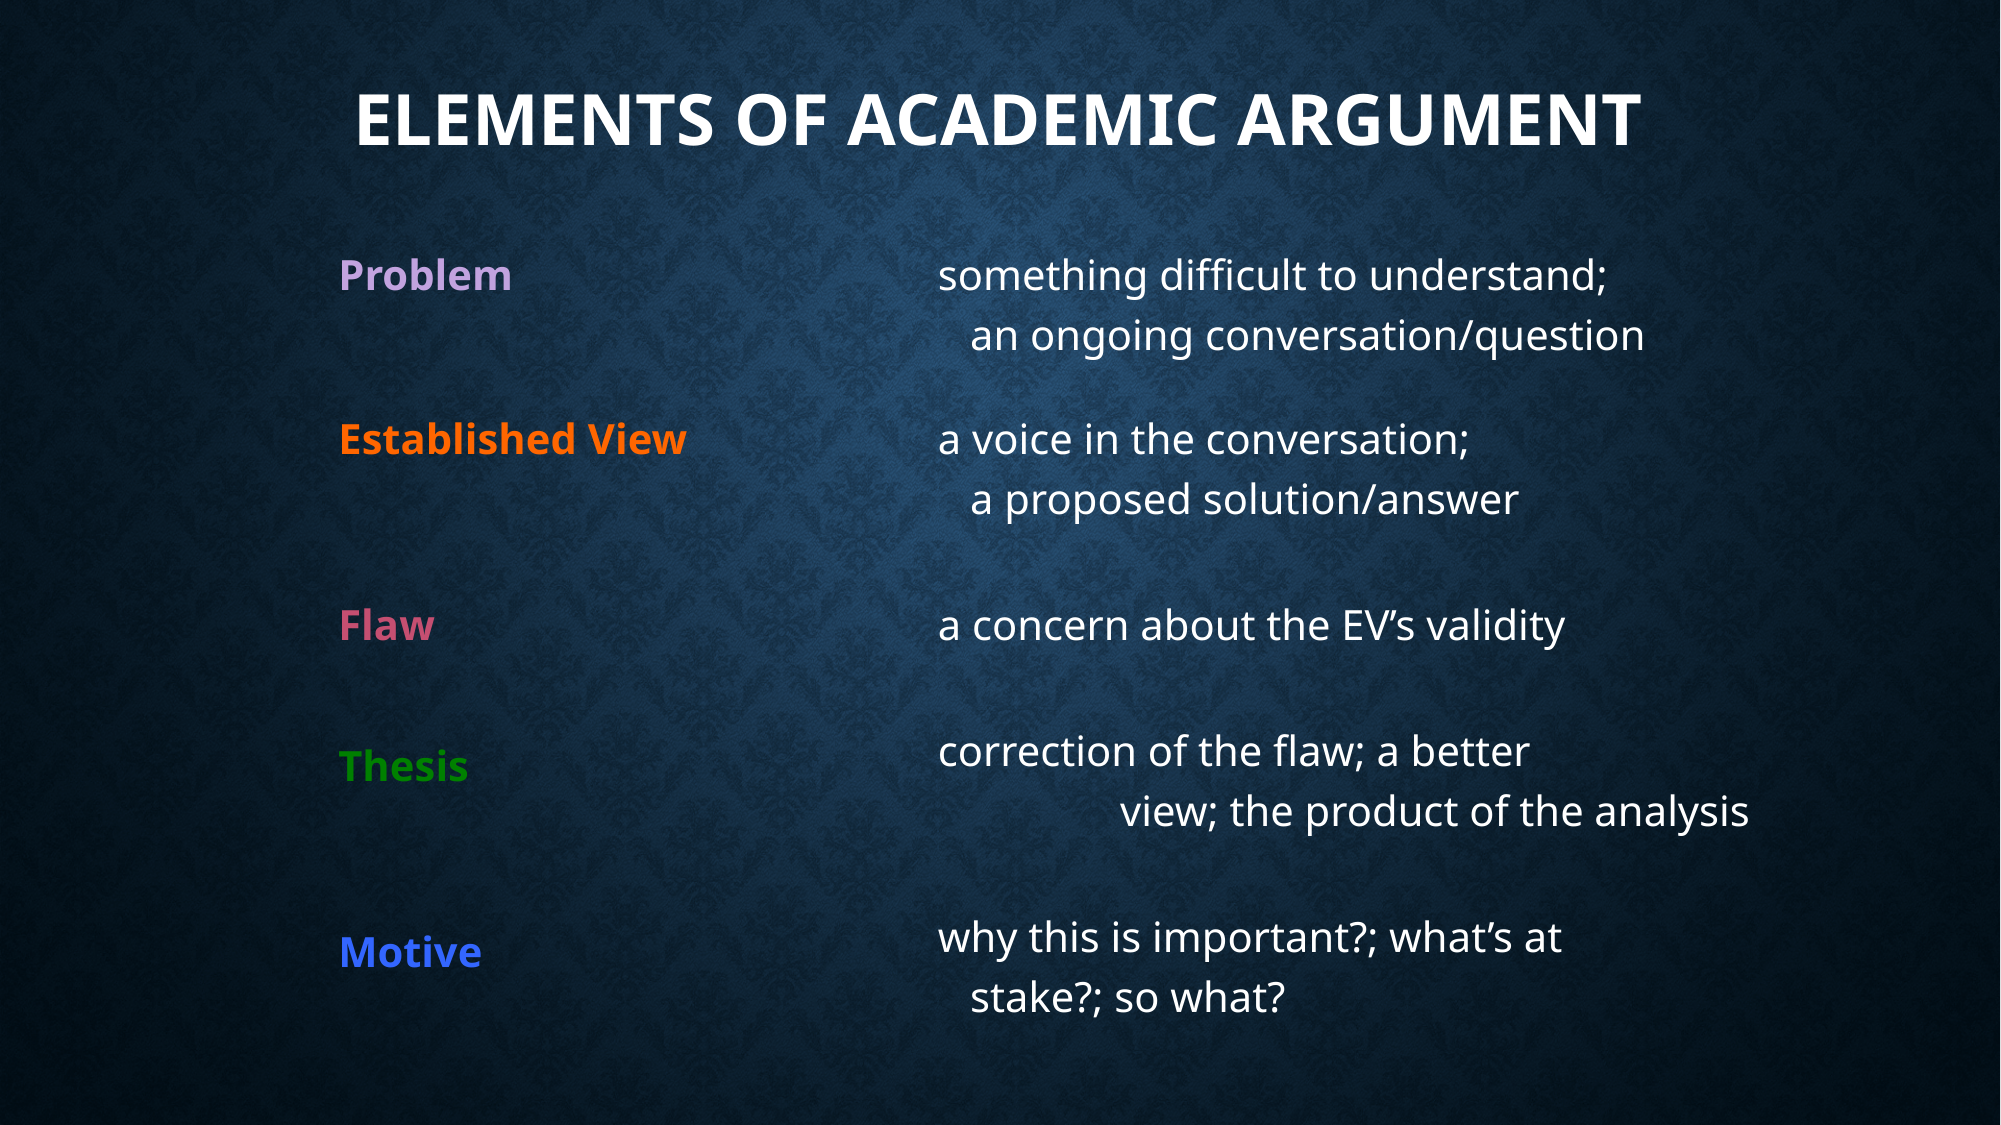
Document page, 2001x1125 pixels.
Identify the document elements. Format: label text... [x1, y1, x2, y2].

text_box something difficult to understand; an ongoing conversation/question a voice in the conversation; a proposed solution/answer a concern about the EV’s validity correction of the flaw; a better view; the product of the analysis why this is important?; what’s at stake?; so what? [622, 230, 1872, 1112]
title Elements of Academic Argument [323, 36, 1674, 209]
list Problem Established View Flaw Thesis Motive [323, 230, 622, 1112]
